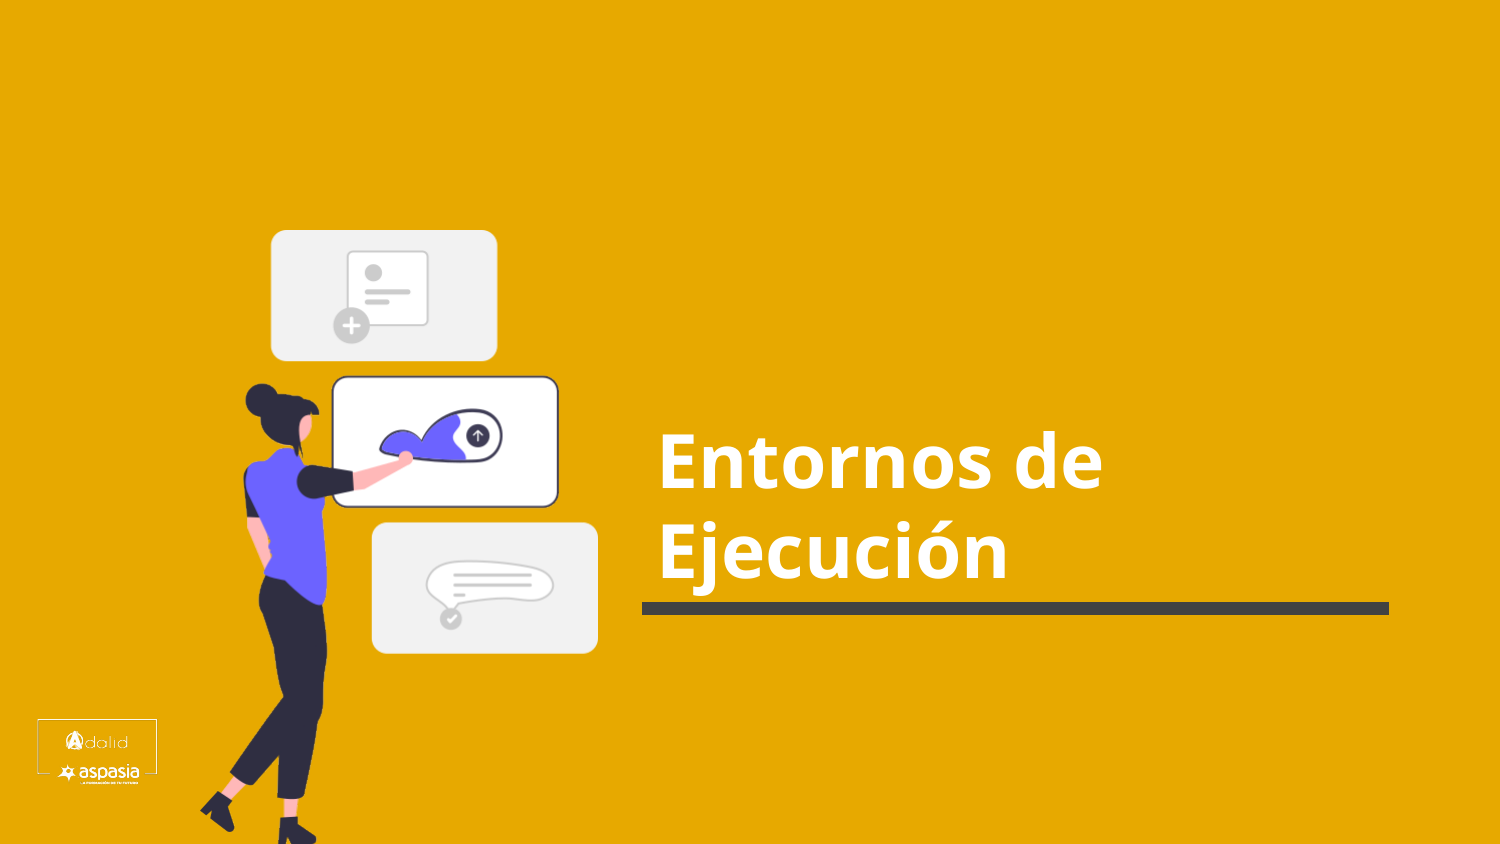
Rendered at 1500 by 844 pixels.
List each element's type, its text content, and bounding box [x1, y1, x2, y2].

picture [0, 230, 598, 844]
title Entornos de Ejecución [641, 230, 1390, 609]
